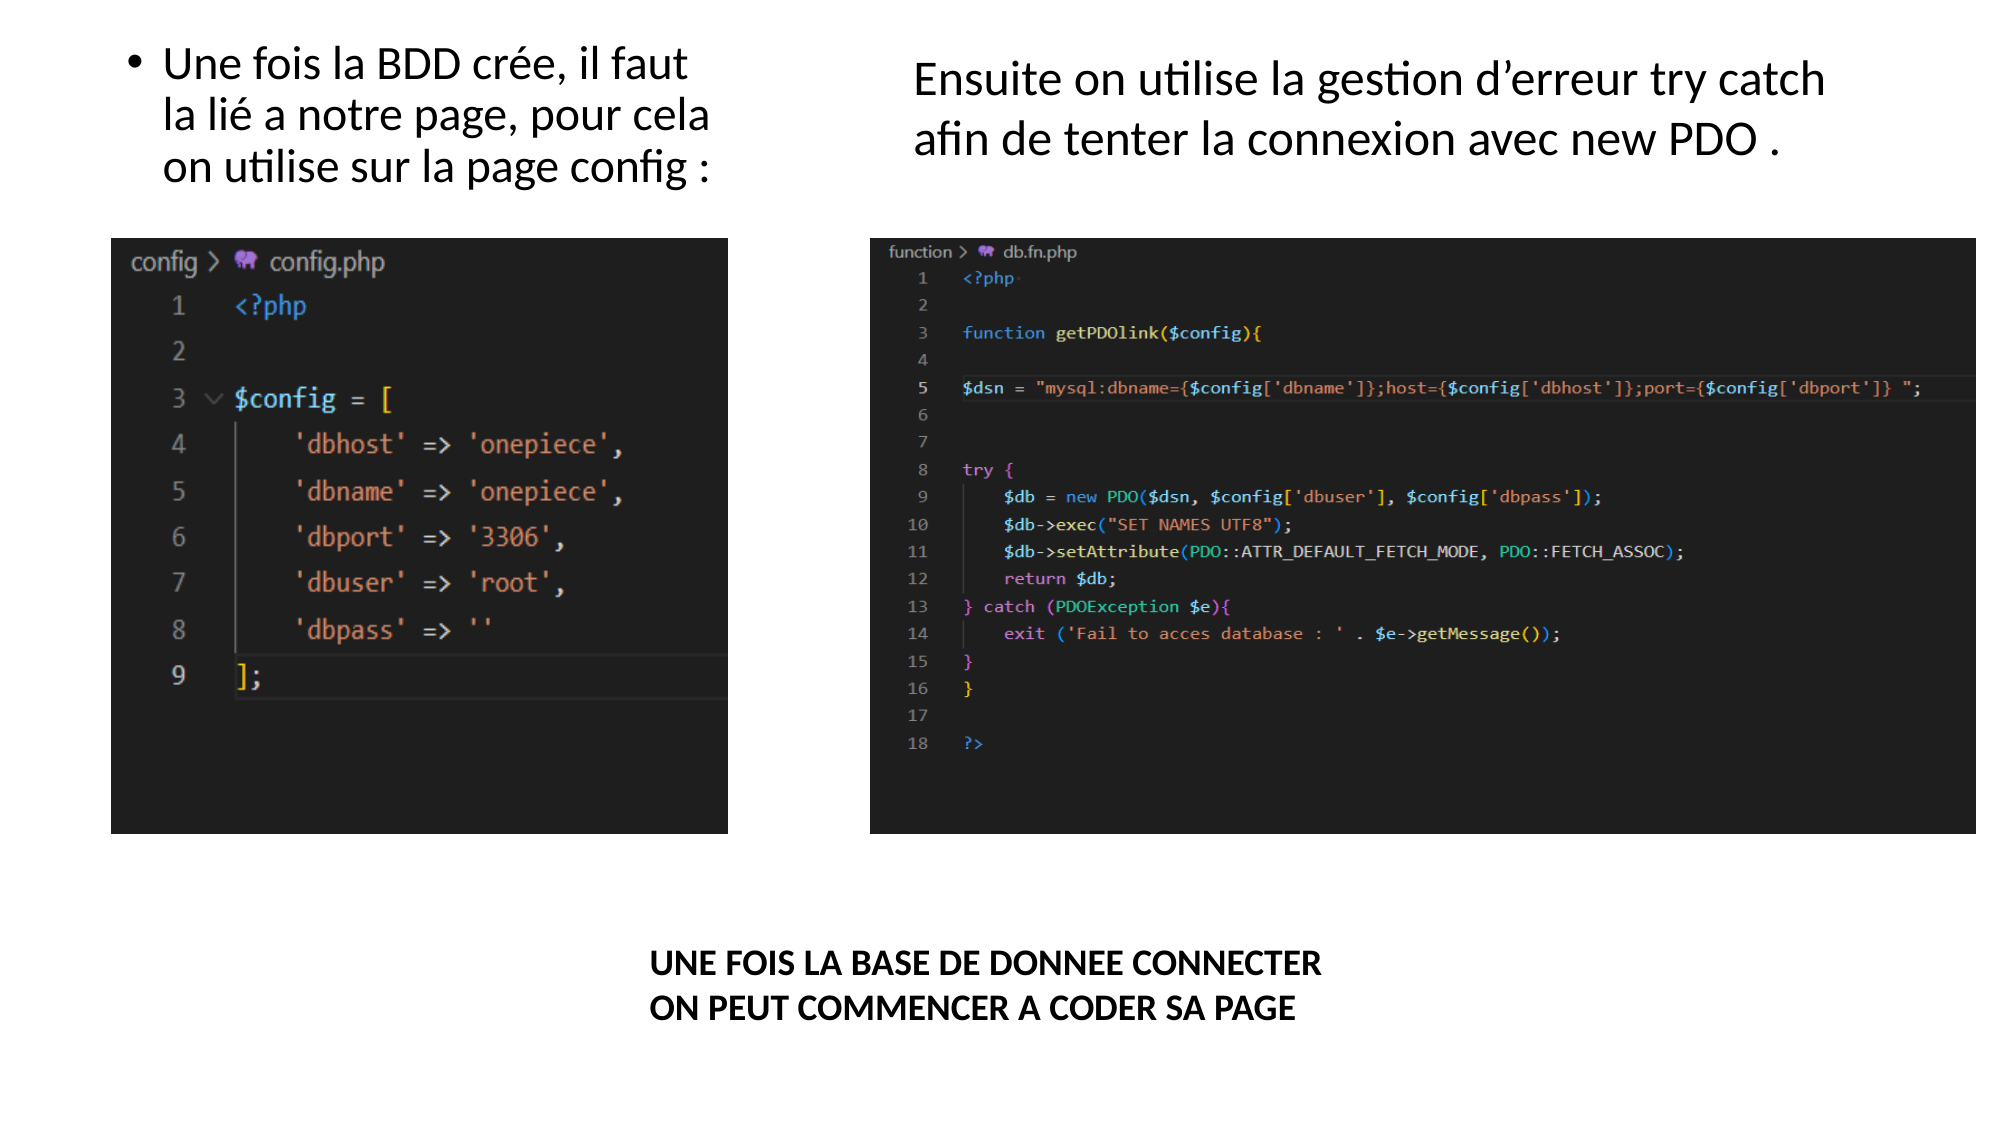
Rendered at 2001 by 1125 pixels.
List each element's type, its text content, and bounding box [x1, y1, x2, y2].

list Une fois la BDD crée, il faut la lié a notre page, pour cela on utilise sur la page config : [111, 30, 728, 218]
picture [870, 238, 1976, 834]
picture [111, 238, 728, 834]
text_box Ensuite on utilise la gestion d’erreur try catch afin de tenter la connexion avec new PDO . [898, 37, 1879, 173]
text_box UNE FOIS LA BASE DE DONNEE CONNECTER ON PEUT COMMENCER A CODER SA PAGE [634, 930, 1366, 1036]
